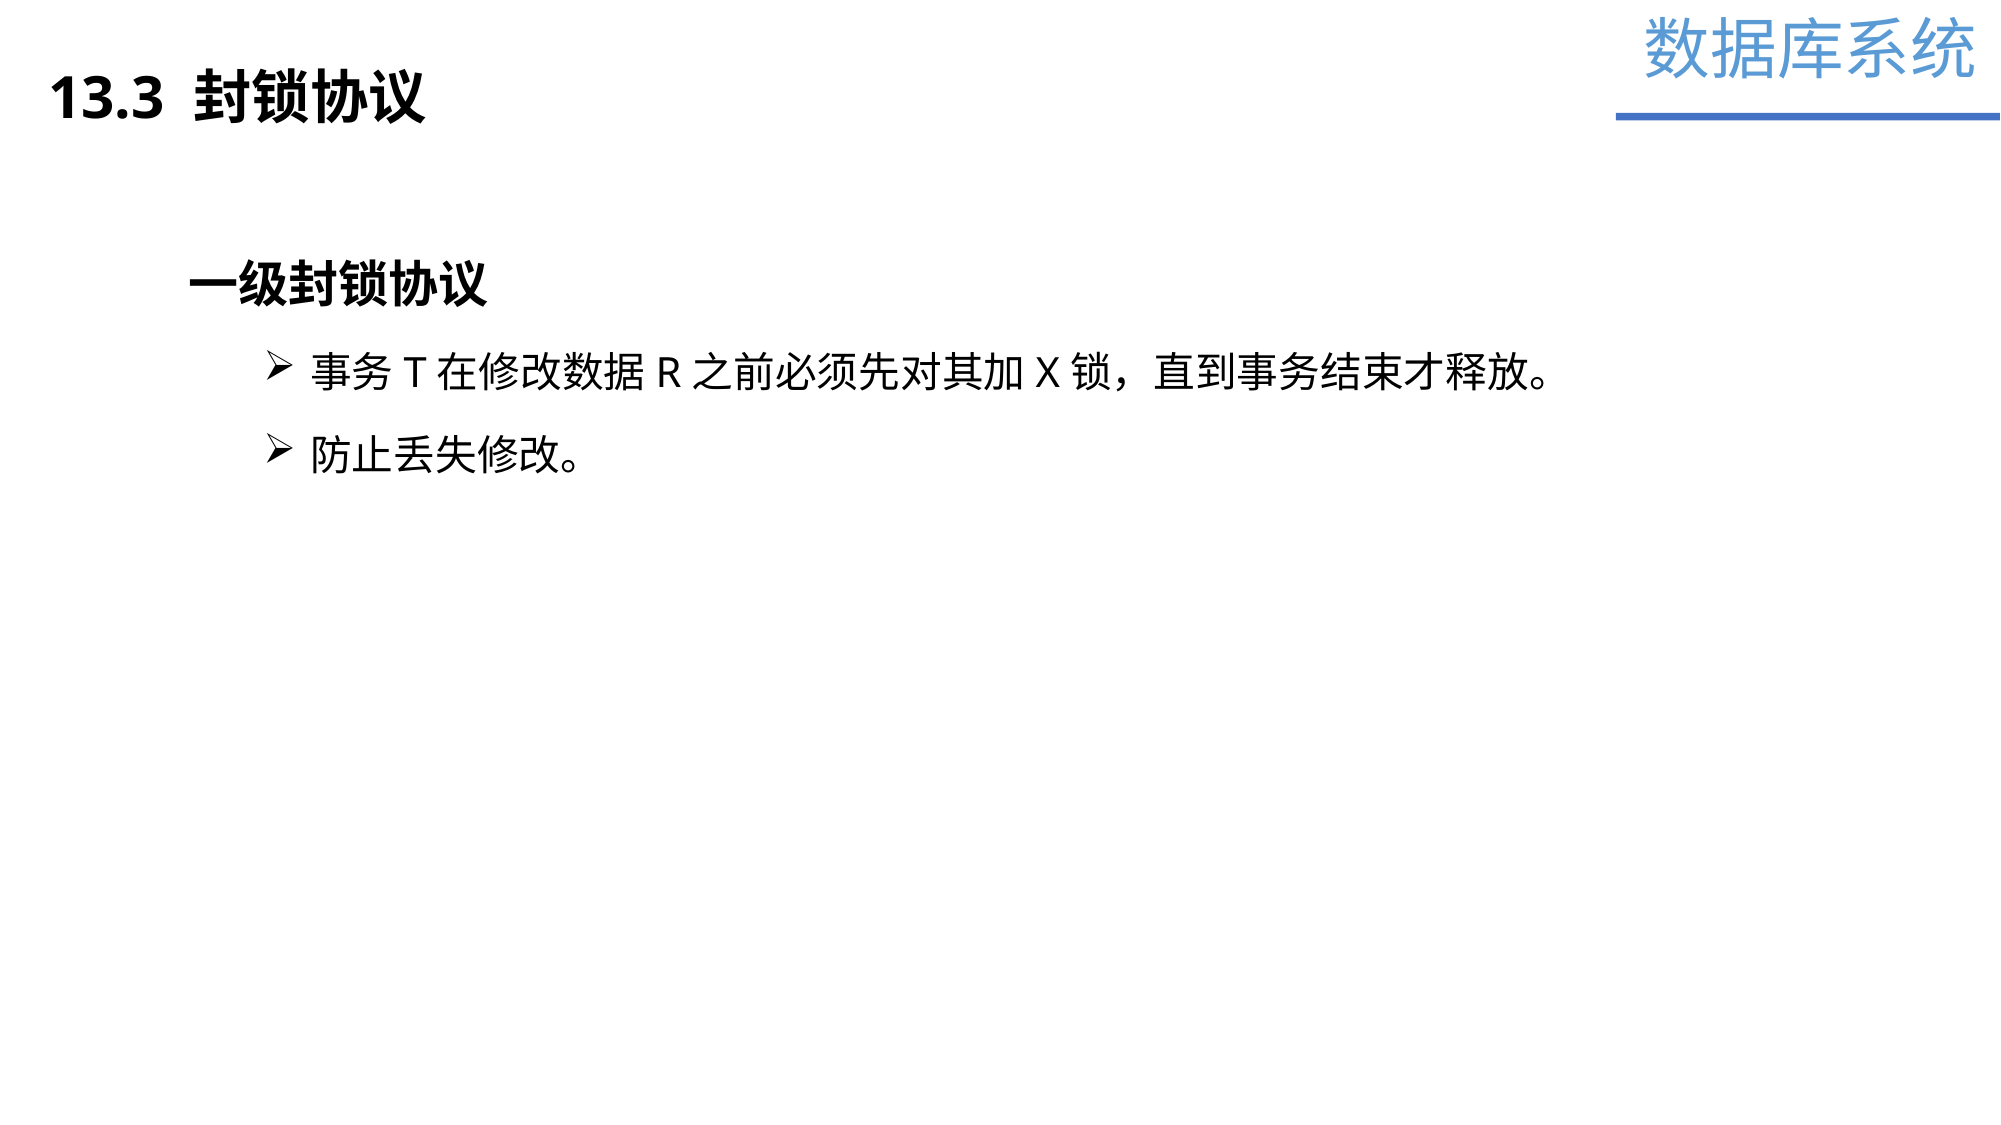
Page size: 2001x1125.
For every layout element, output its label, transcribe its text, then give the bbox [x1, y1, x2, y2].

text_box 13.3 封锁协议 [33, 17, 705, 138]
text_box 一级封锁协议 事务T在修改数据R之前必须先对其加X锁，直到事务结束才释放。 防止丢失修改。 [173, 214, 1678, 493]
text_box 数据库系统 [1629, 0, 1993, 95]
text_box [1615, 112, 2000, 121]
